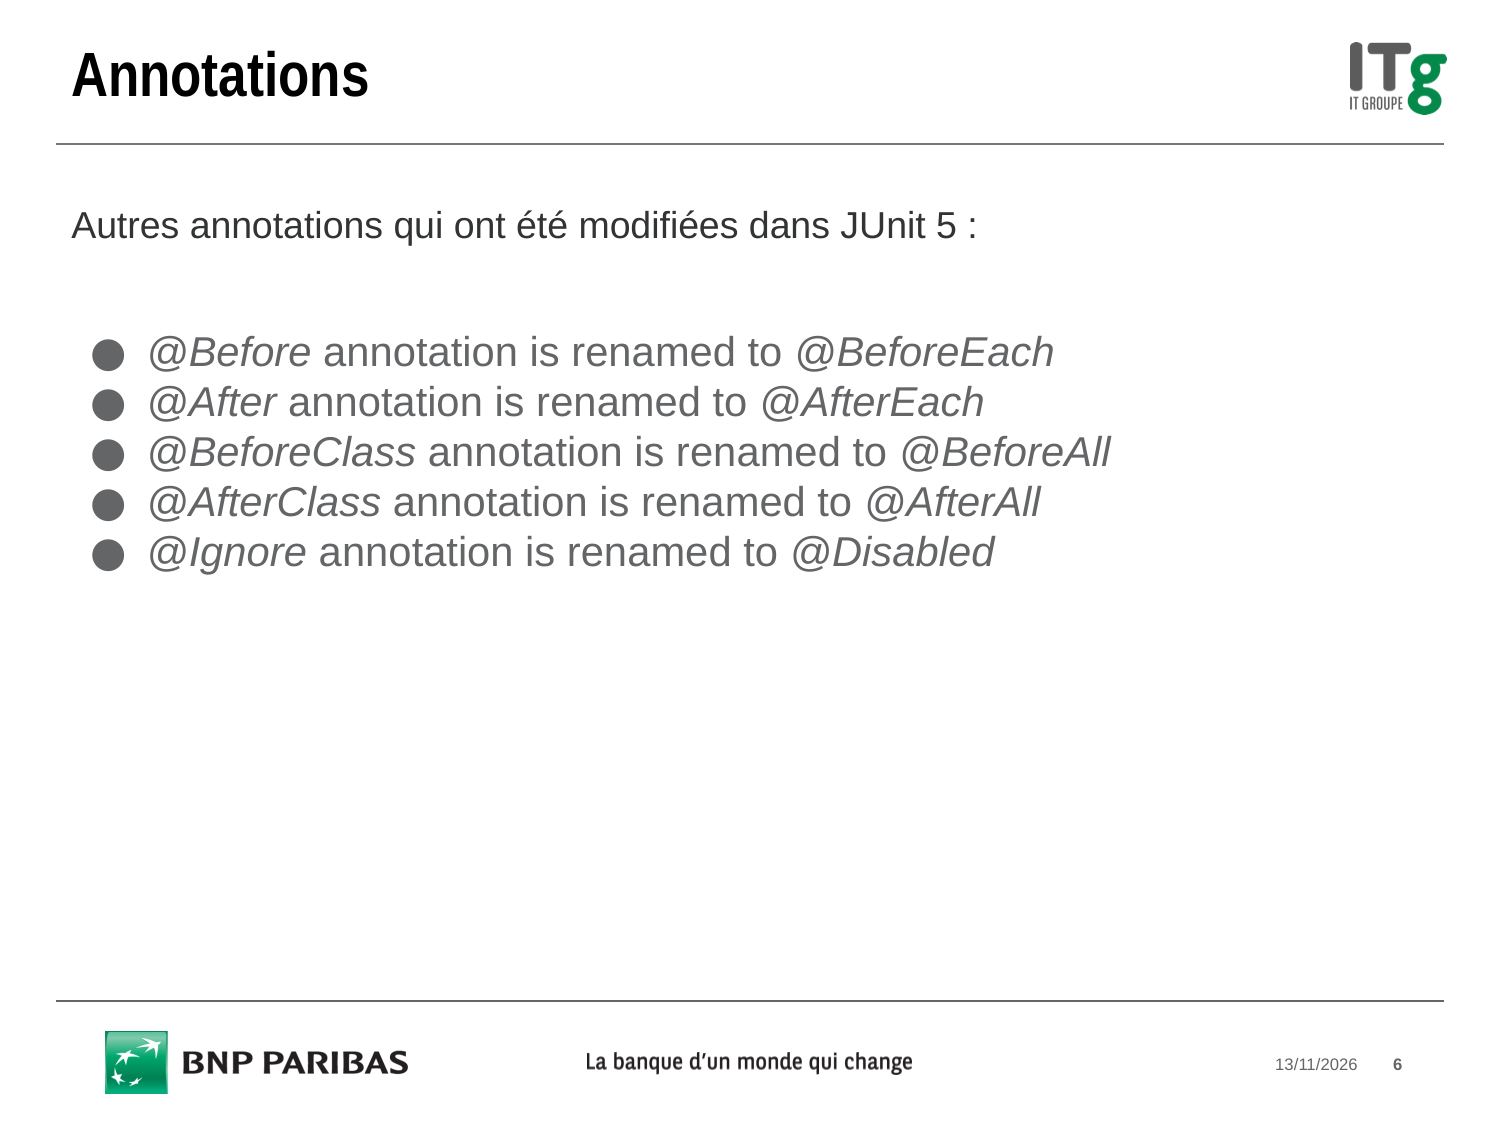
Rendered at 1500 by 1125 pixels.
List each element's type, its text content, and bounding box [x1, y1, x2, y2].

slide_number 6 [1372, 1048, 1403, 1079]
list Autres annotations qui ont été modifiées dans JUnit 5 : @Before annotation is renamed to @BeforeEach @After annotation is renamed to @AfterEach @BeforeClass annotation is renamed to @BeforeAll @AfterClass annotation is renamed to @AfterAll @Ignore annotation is renamed to @Disabled [56, 186, 1444, 972]
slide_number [1258, 1048, 1372, 1079]
title Annotations [56, 18, 1444, 142]
picture [105, 1031, 408, 1094]
picture [587, 1052, 912, 1075]
